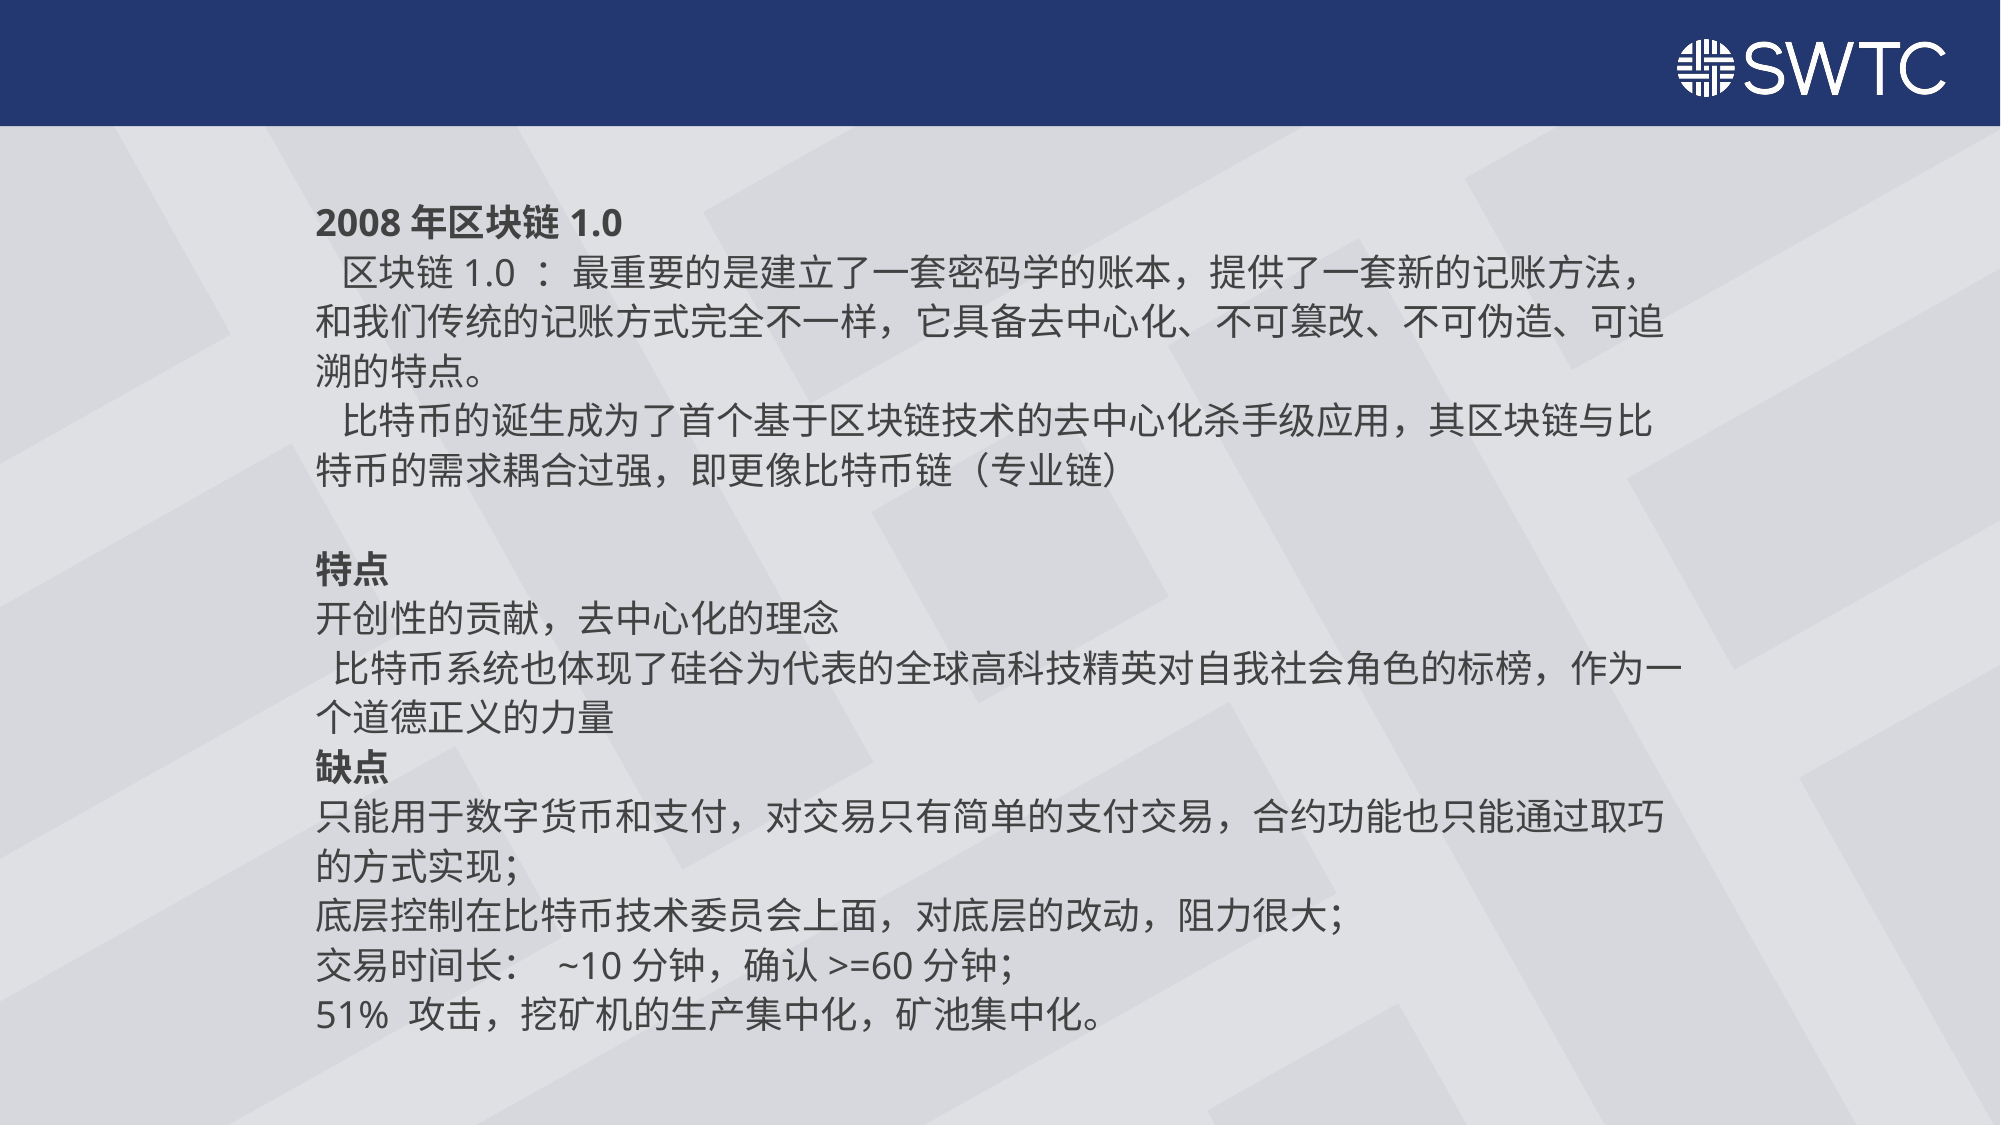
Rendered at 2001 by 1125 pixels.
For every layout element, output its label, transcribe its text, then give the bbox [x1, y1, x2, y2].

text_box 2008年区块链1.0 区块链1.0 ：最重要的是建立了一套密码学的账本，提供了一套新的记账方法，和我们传统的记账方式完全不一样，它具备去中心化、不可篡改、不可伪造、可追溯的特点。 比特币的诞生成为了首个基于区块链技术的去中心化杀手级应用，其区块链与比特币的需求耦合过强，即更像比特币链（专业链） 特点 开创性的贡献，去中心化的理念 比特币系统也体现了硅谷为代表的全球高科技精英对自我社会角色的标榜，作为一个道德正义的力量 缺点 只能用于数字货币和支付，对交易只有简单的支付交易，合约功能也只能通过取巧的方式实现； 底层控制在比特币技术委员会上面，对底层的改动，阻力很大； 交易时间长： ~10分钟，确认>=60分钟； 51% 攻击，挖矿机的生产集中化，矿池集中化。 [300, 187, 1700, 1044]
